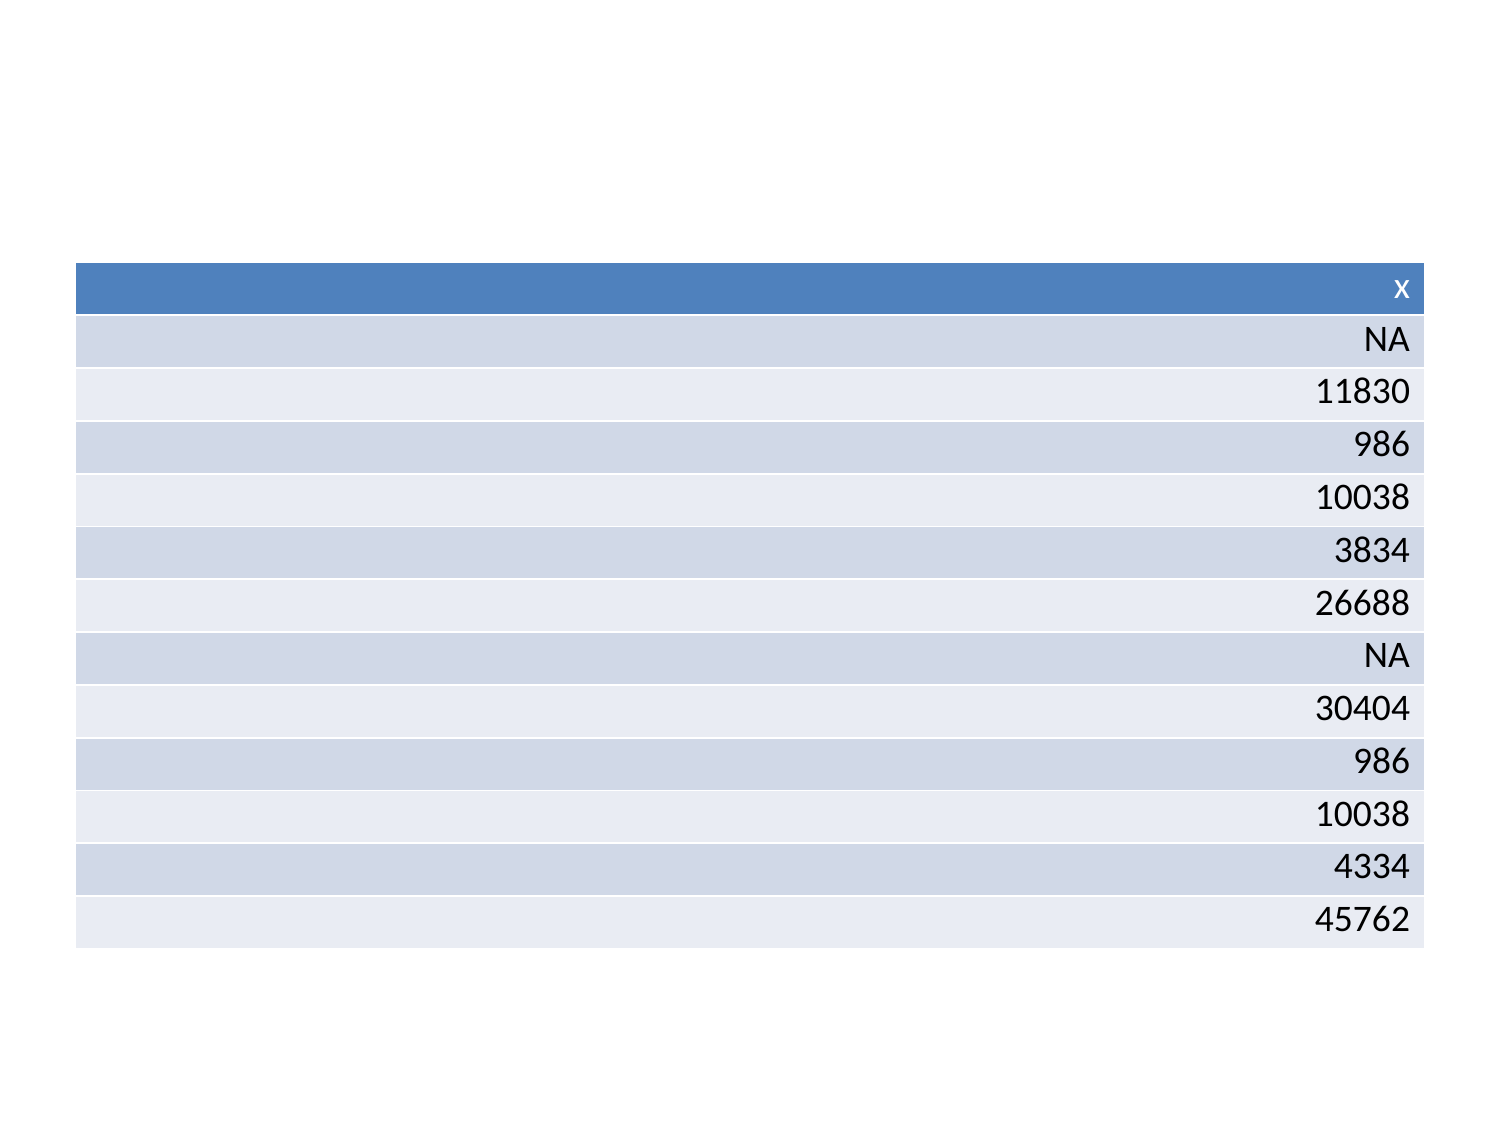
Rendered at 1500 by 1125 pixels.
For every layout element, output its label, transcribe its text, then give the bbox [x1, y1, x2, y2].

table_cell NA [76, 316, 1424, 367]
table_cell 10038 [76, 475, 1424, 526]
table_cell 30404 [76, 686, 1424, 737]
table_cell 10038 [76, 791, 1424, 842]
table_cell 11830 [76, 369, 1424, 420]
table_cell 4334 [76, 844, 1424, 895]
table_header x [76, 263, 1424, 314]
table_cell 45762 [76, 897, 1424, 948]
table_cell 986 [76, 422, 1424, 473]
table_cell NA [76, 633, 1424, 684]
table_cell 986 [76, 739, 1424, 790]
table_cell 3834 [76, 527, 1424, 578]
table_cell 26688 [76, 580, 1424, 631]
